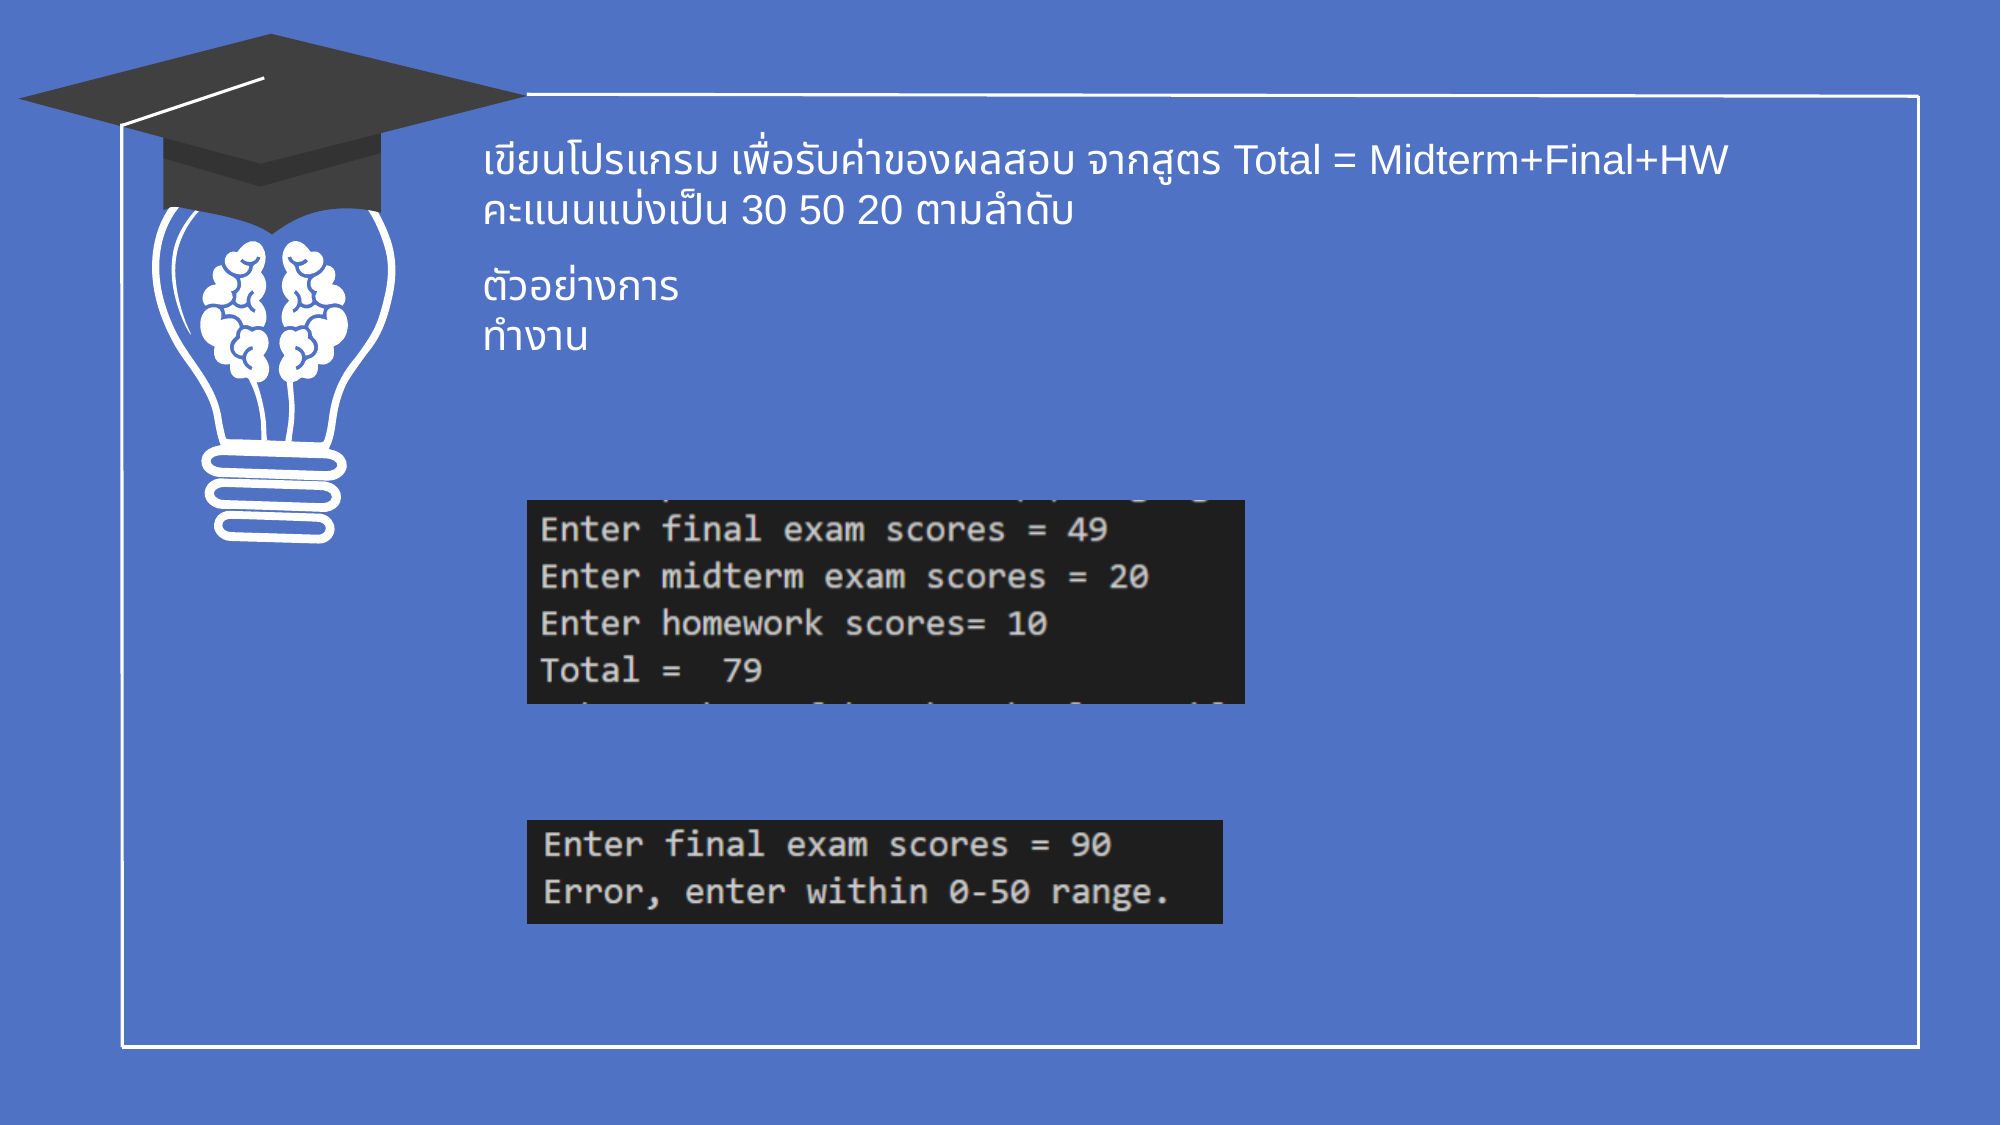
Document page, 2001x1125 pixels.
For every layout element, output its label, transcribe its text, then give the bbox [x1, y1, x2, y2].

picture [527, 820, 1223, 924]
picture [526, 500, 1245, 704]
text_box ตัวอย่างการทำงาน [527, 251, 712, 367]
text_box เขียนโปรแกรม เพื่อรับค่าของผลสอบ จากสูตร Total = Midterm+Final+HW คะแนนแบ่งเป็น 30 50 20 ตามลำดับ [527, 125, 1822, 241]
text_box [18, 33, 527, 1048]
